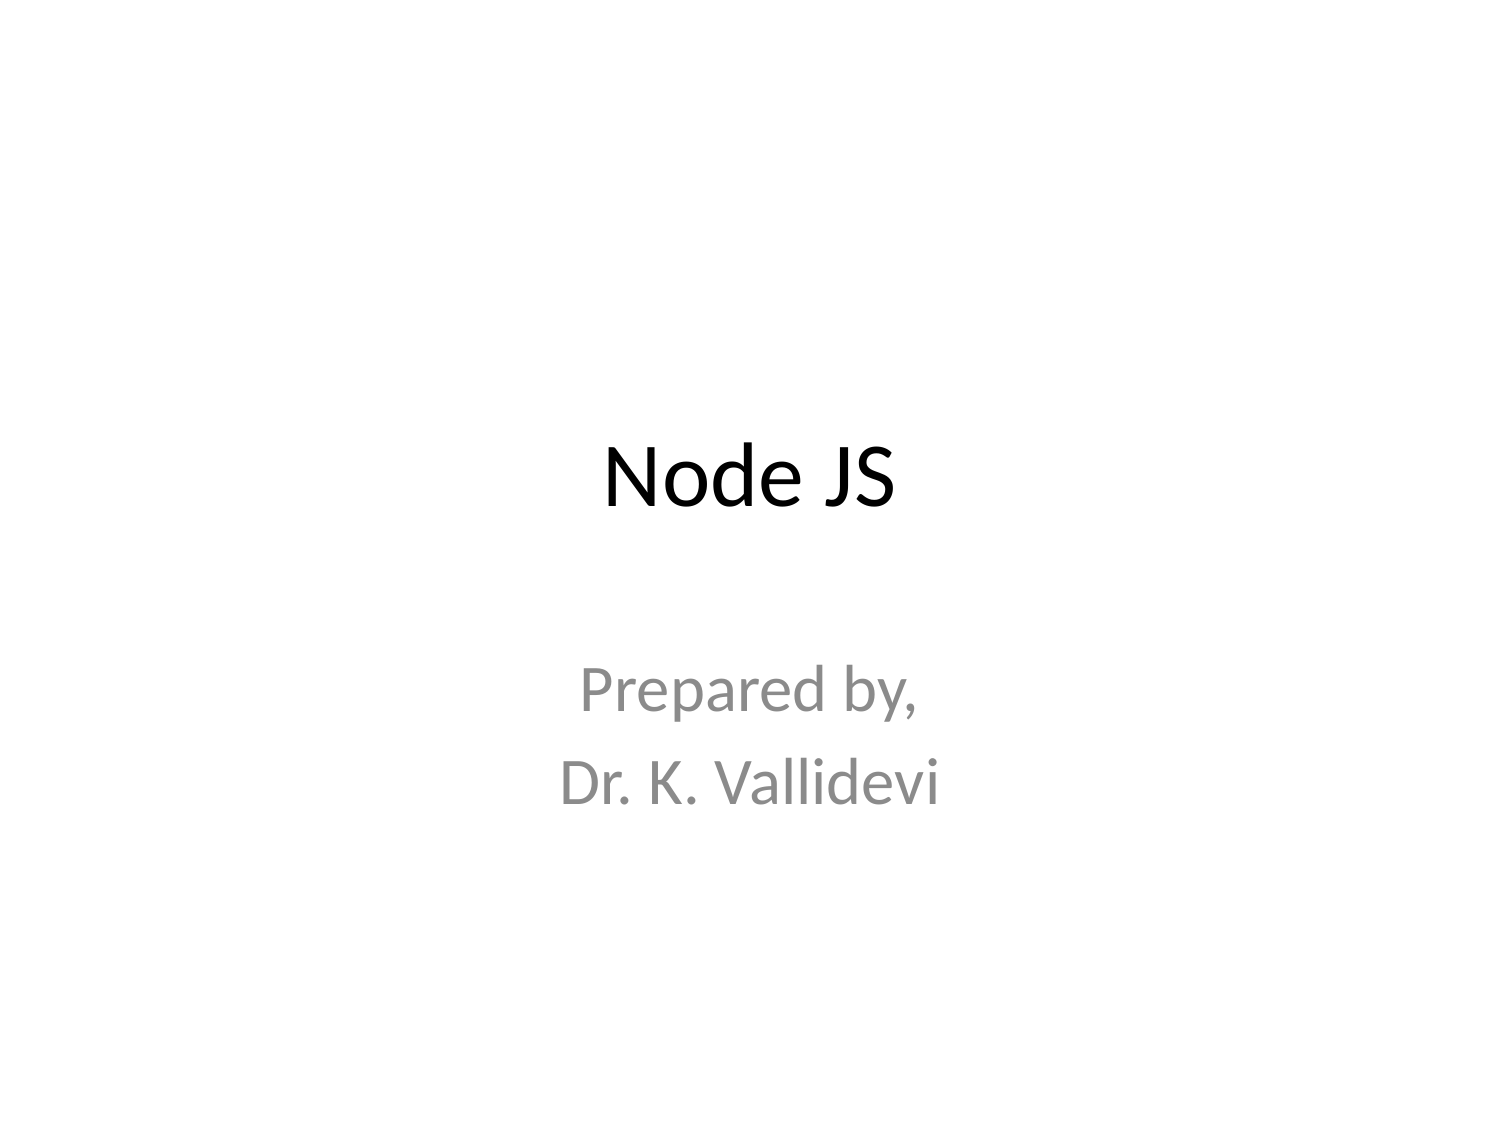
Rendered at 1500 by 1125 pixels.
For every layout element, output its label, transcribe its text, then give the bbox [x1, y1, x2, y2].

subtitle Prepared by, Dr. K. Vallidevi [225, 637, 1275, 925]
title Node JS [112, 349, 1388, 591]
